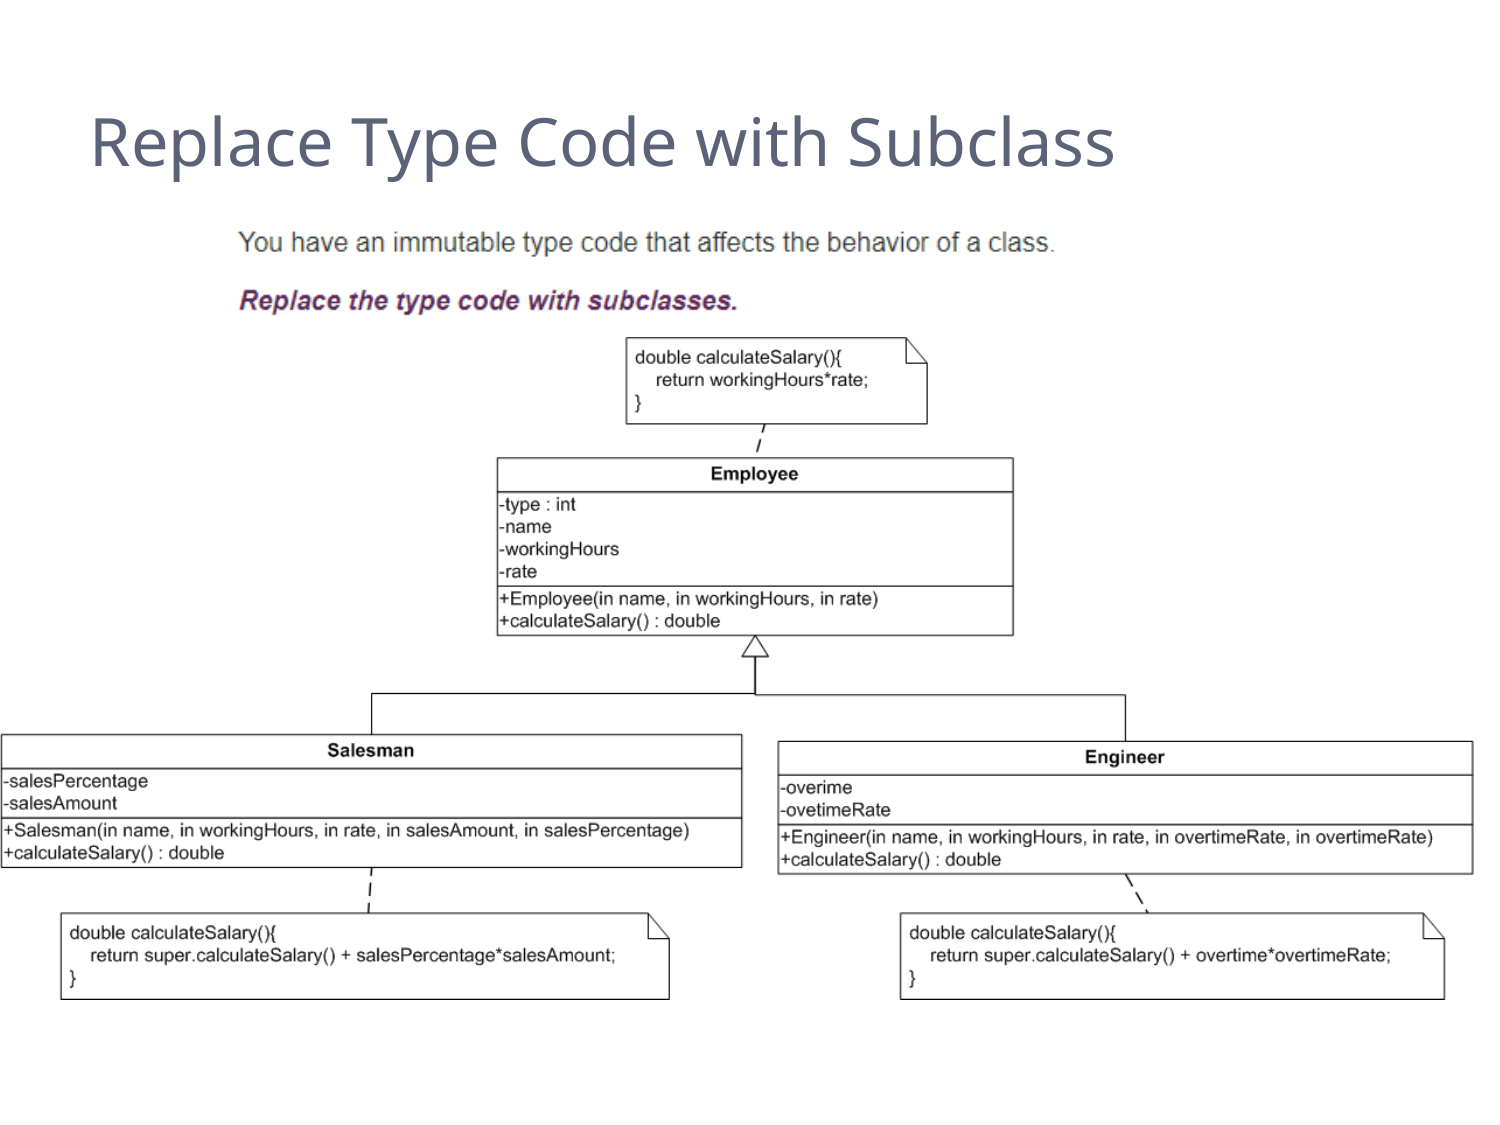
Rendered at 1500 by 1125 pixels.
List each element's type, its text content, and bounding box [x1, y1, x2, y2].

picture [0, 222, 1474, 1001]
title Replace Type Code with Subclass [75, 24, 1425, 188]
